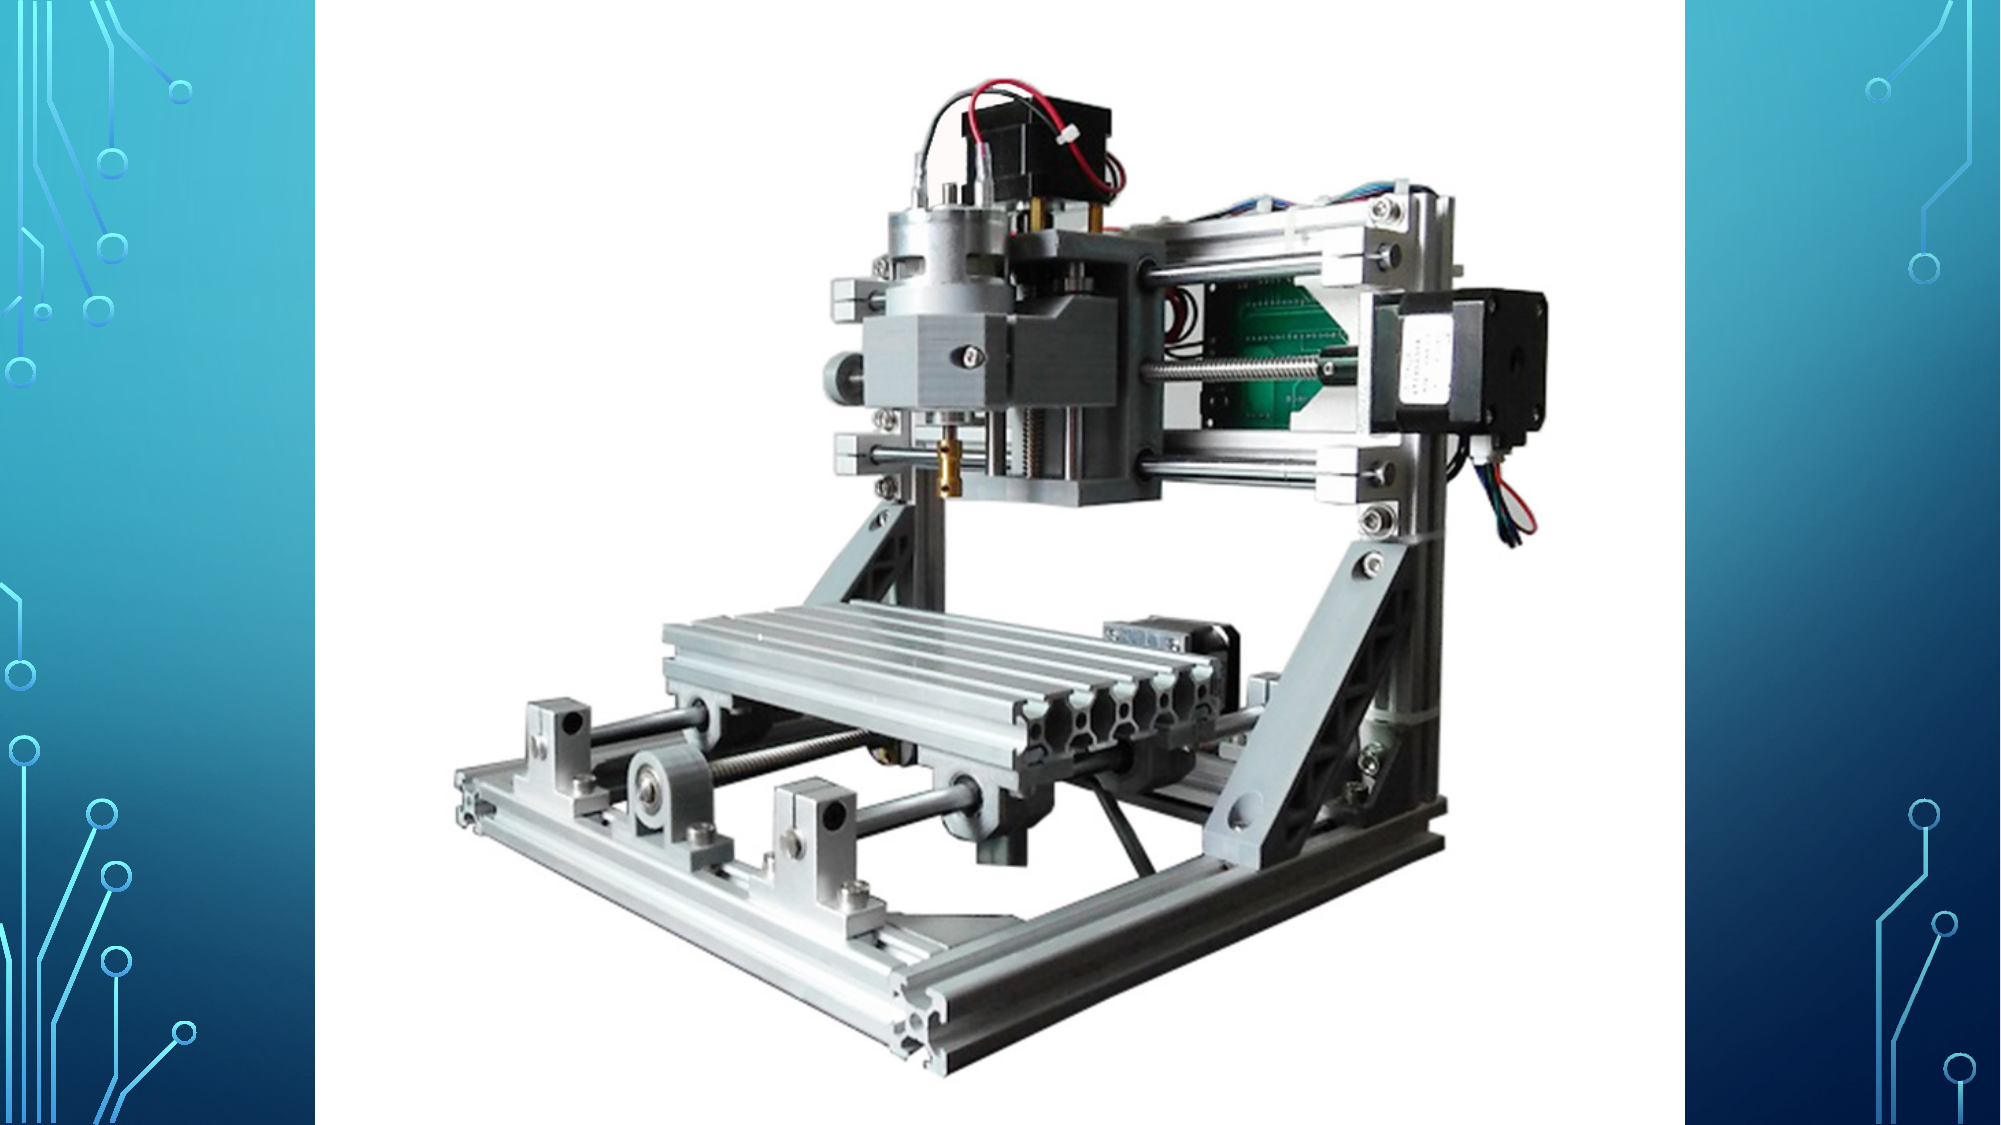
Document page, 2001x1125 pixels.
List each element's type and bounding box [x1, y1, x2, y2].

picture [314, 0, 1685, 1125]
